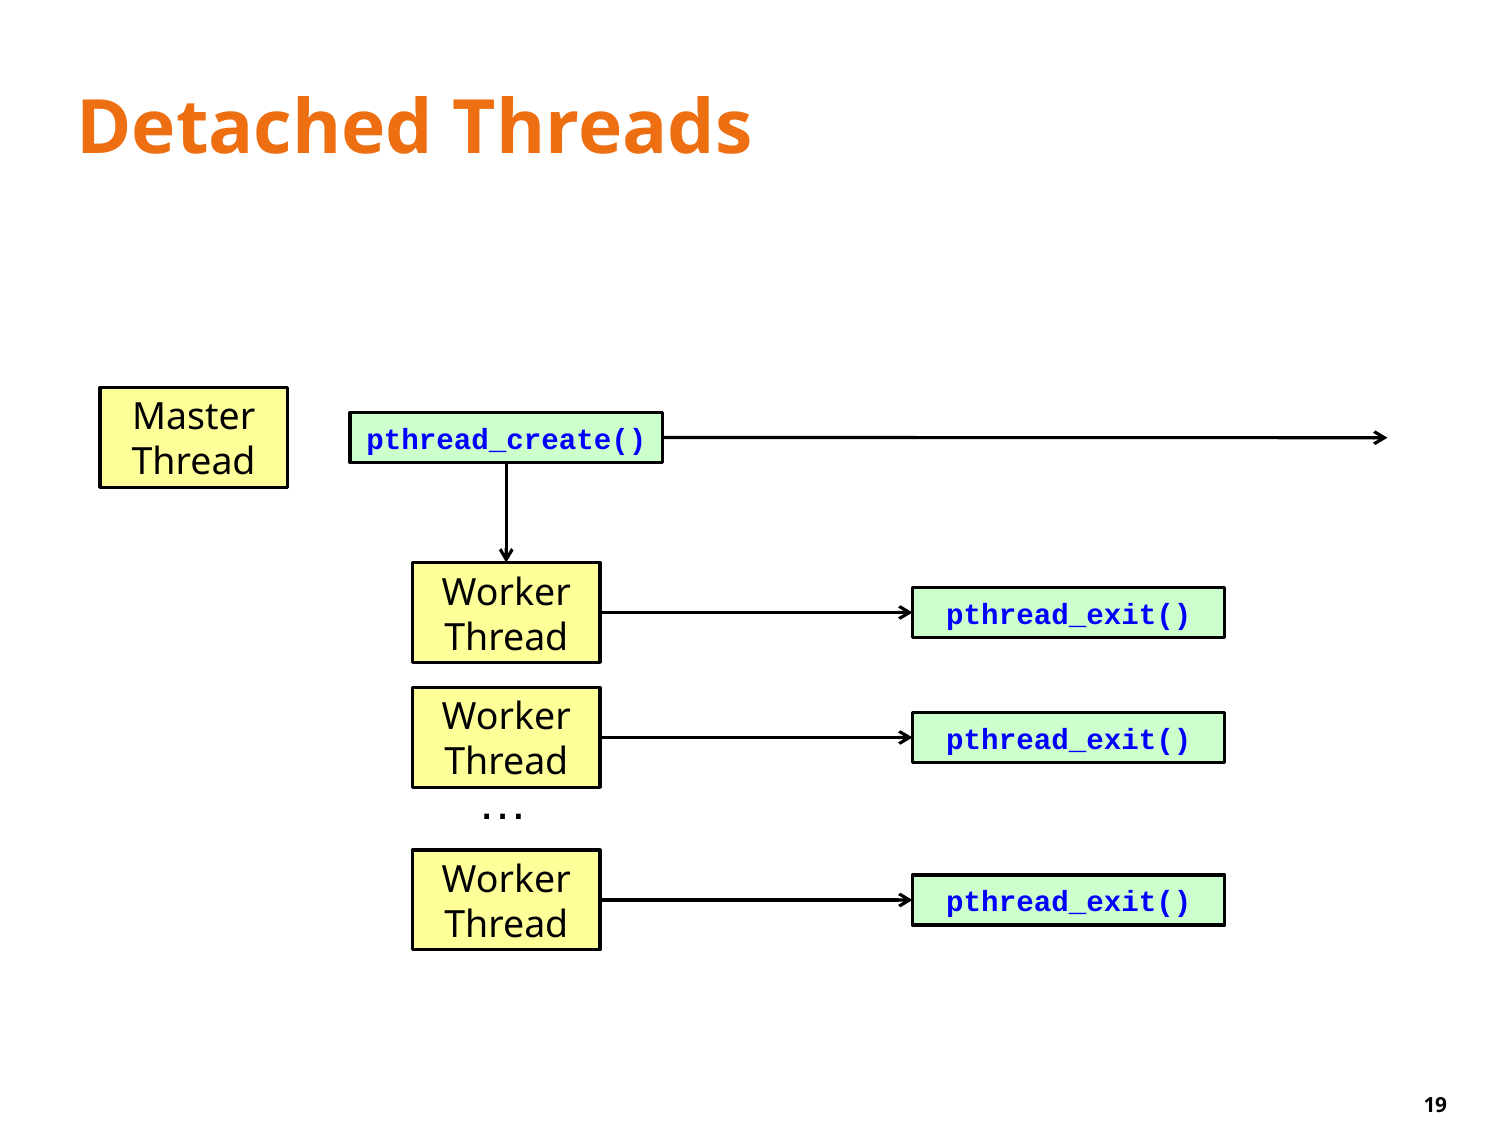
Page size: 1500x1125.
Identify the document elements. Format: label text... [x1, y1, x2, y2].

text_box pthread_exit() [912, 712, 1225, 763]
text_box Worker Thread [412, 849, 600, 950]
text_box Master Thread [99, 387, 288, 488]
text_box pthread_create() [349, 412, 663, 463]
text_box pthread_exit() [912, 875, 1225, 925]
text_box Worker Thread [412, 562, 600, 663]
text_box … [462, 762, 543, 838]
text_box Worker Thread [412, 687, 600, 788]
text_box pthread_exit() [912, 587, 1225, 638]
title Detached Threads [61, 60, 1438, 187]
